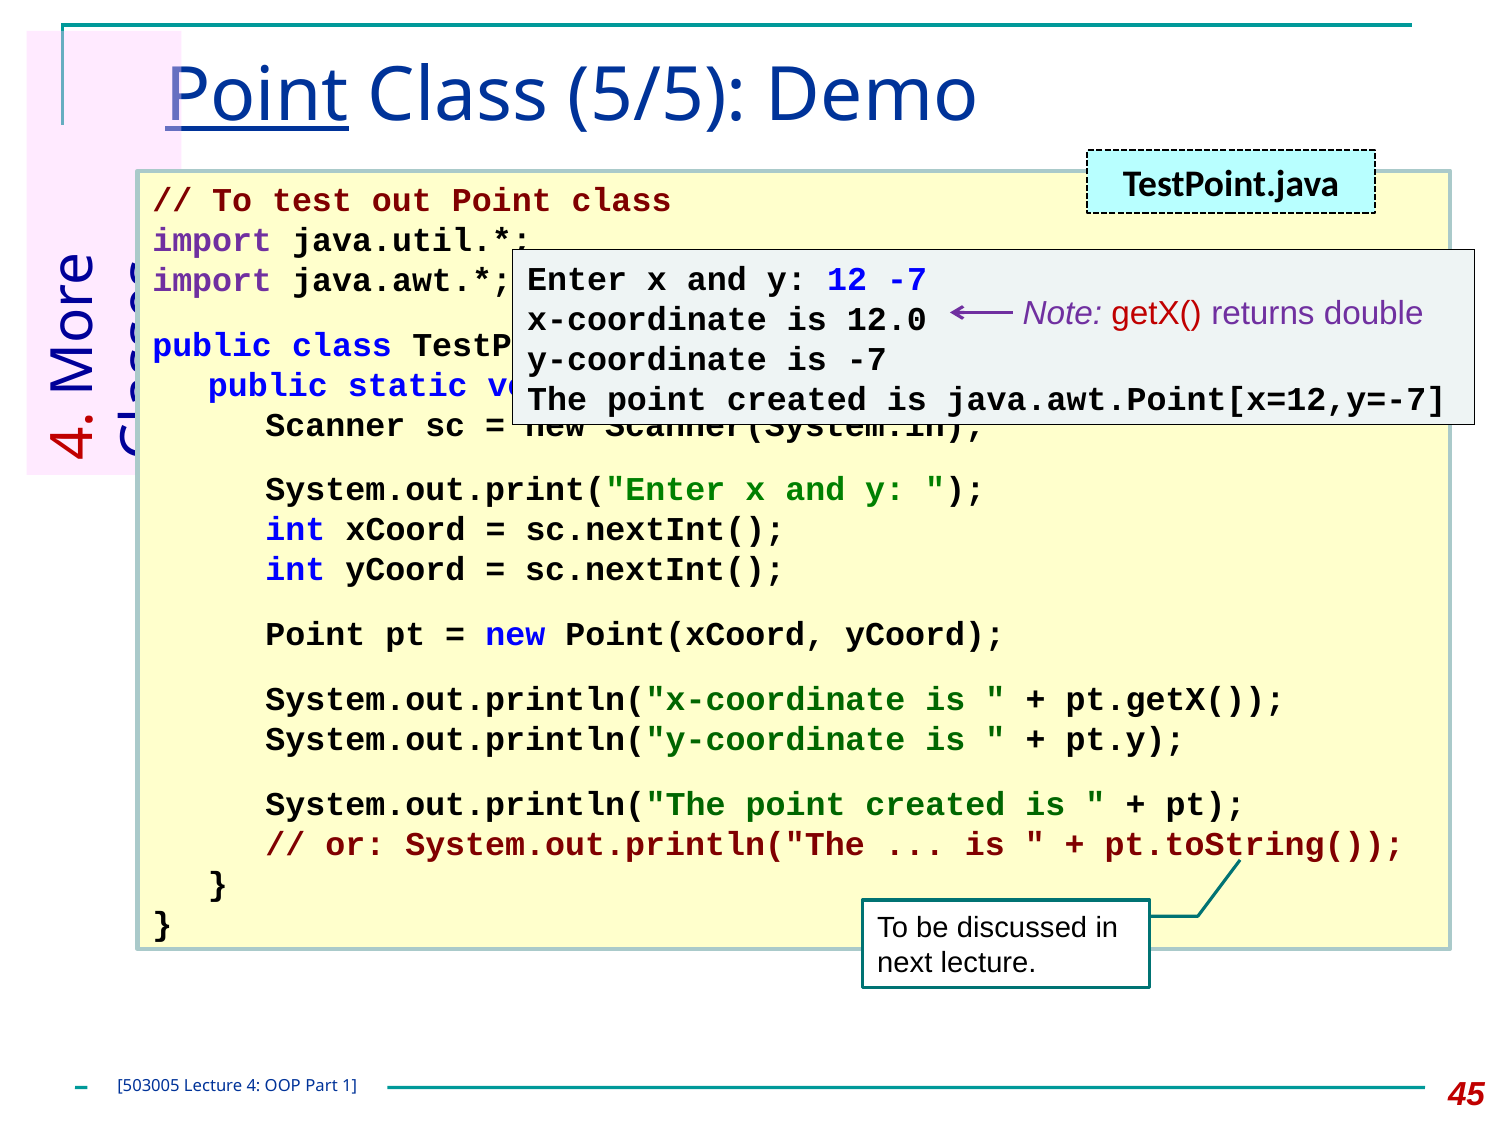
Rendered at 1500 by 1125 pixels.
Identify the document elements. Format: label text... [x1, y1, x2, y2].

text_box 4. More Classes [26, 30, 182, 475]
text_box Enter x and y: 12 -7 x-coordinate is 12.0 y-coordinate is -7 The point created is java.awt.Point[x=12,y=-7] [512, 249, 1475, 425]
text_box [949, 283, 1446, 340]
text_box // To test out Point class import java.util.*; import java.awt.*; public class TestPoint { public static void main(String[] args) { Scanner sc = new Scanner(System.in); System.out.print("Enter x and y: "); int xCoord = sc.nextInt(); int yCoord = sc.nextInt(); Point pt = new Point(xCoord, yCoord); System.out.println("x-coordinate is " + pt.getX()); System.out.println("y-coordinate is " + pt.y); System.out.println("The point created is " + pt); // or: System.out.println("The ... is " + pt.toString()); } } [135, 169, 1452, 951]
slide_number 45 [1400, 1065, 1500, 1125]
text_box To be discussed in next lecture. [860, 858, 1242, 990]
text_box Point Class (5/5): Demo [182, 37, 1425, 167]
text_box TestPoint.java [1087, 149, 1376, 213]
text_box [503005 Lecture 4: OOP Part 1] [87, 1074, 388, 1100]
